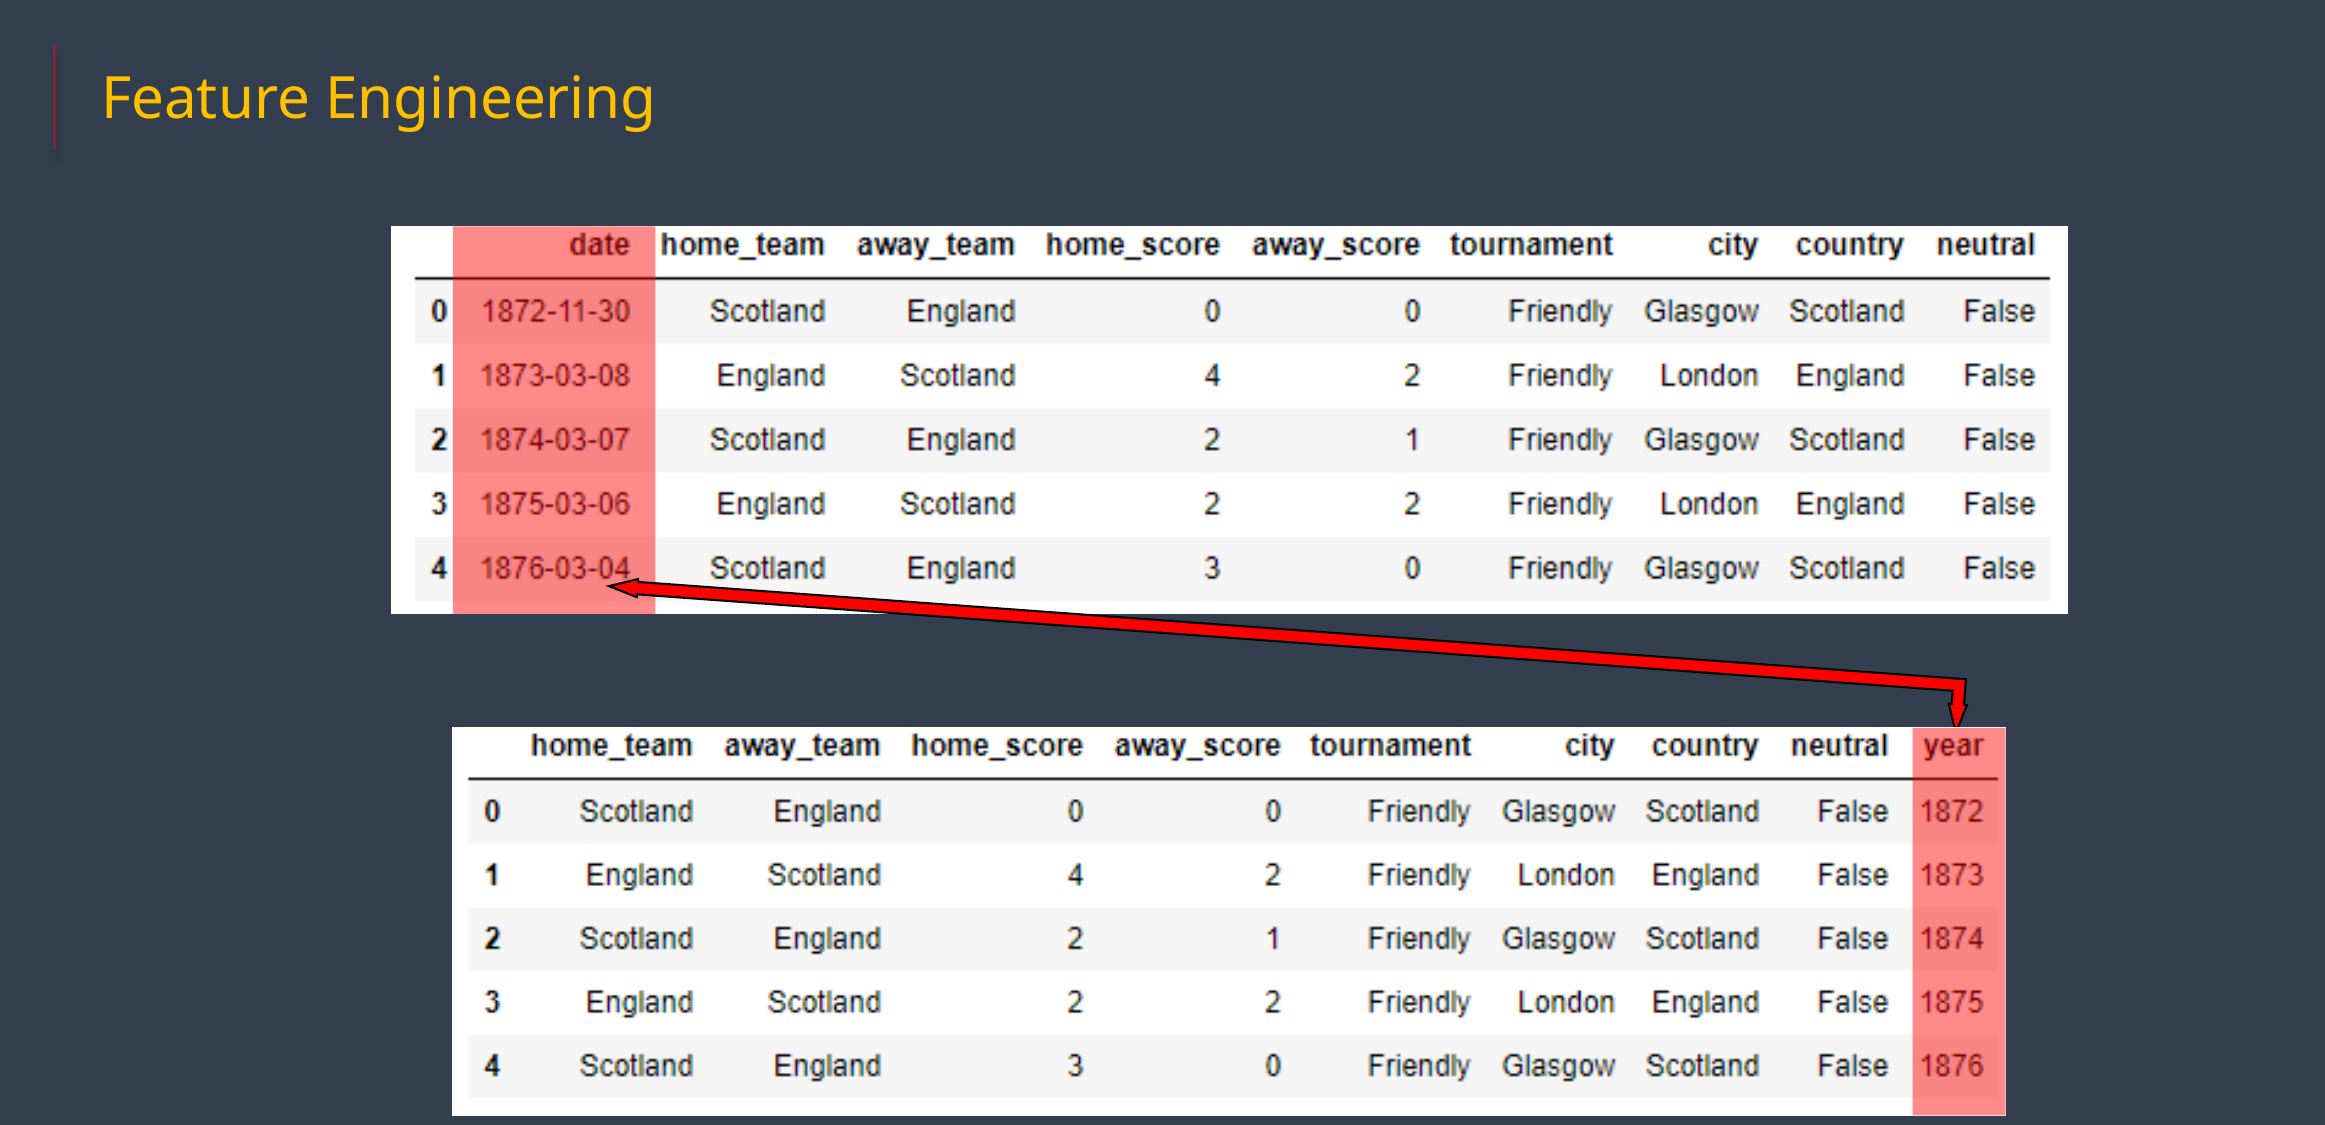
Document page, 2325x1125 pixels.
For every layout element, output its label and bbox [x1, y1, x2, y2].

text_box [452, 727, 2006, 1116]
text_box [391, 226, 2068, 614]
text_box [54, 43, 684, 149]
text_box [891, 614, 1969, 727]
